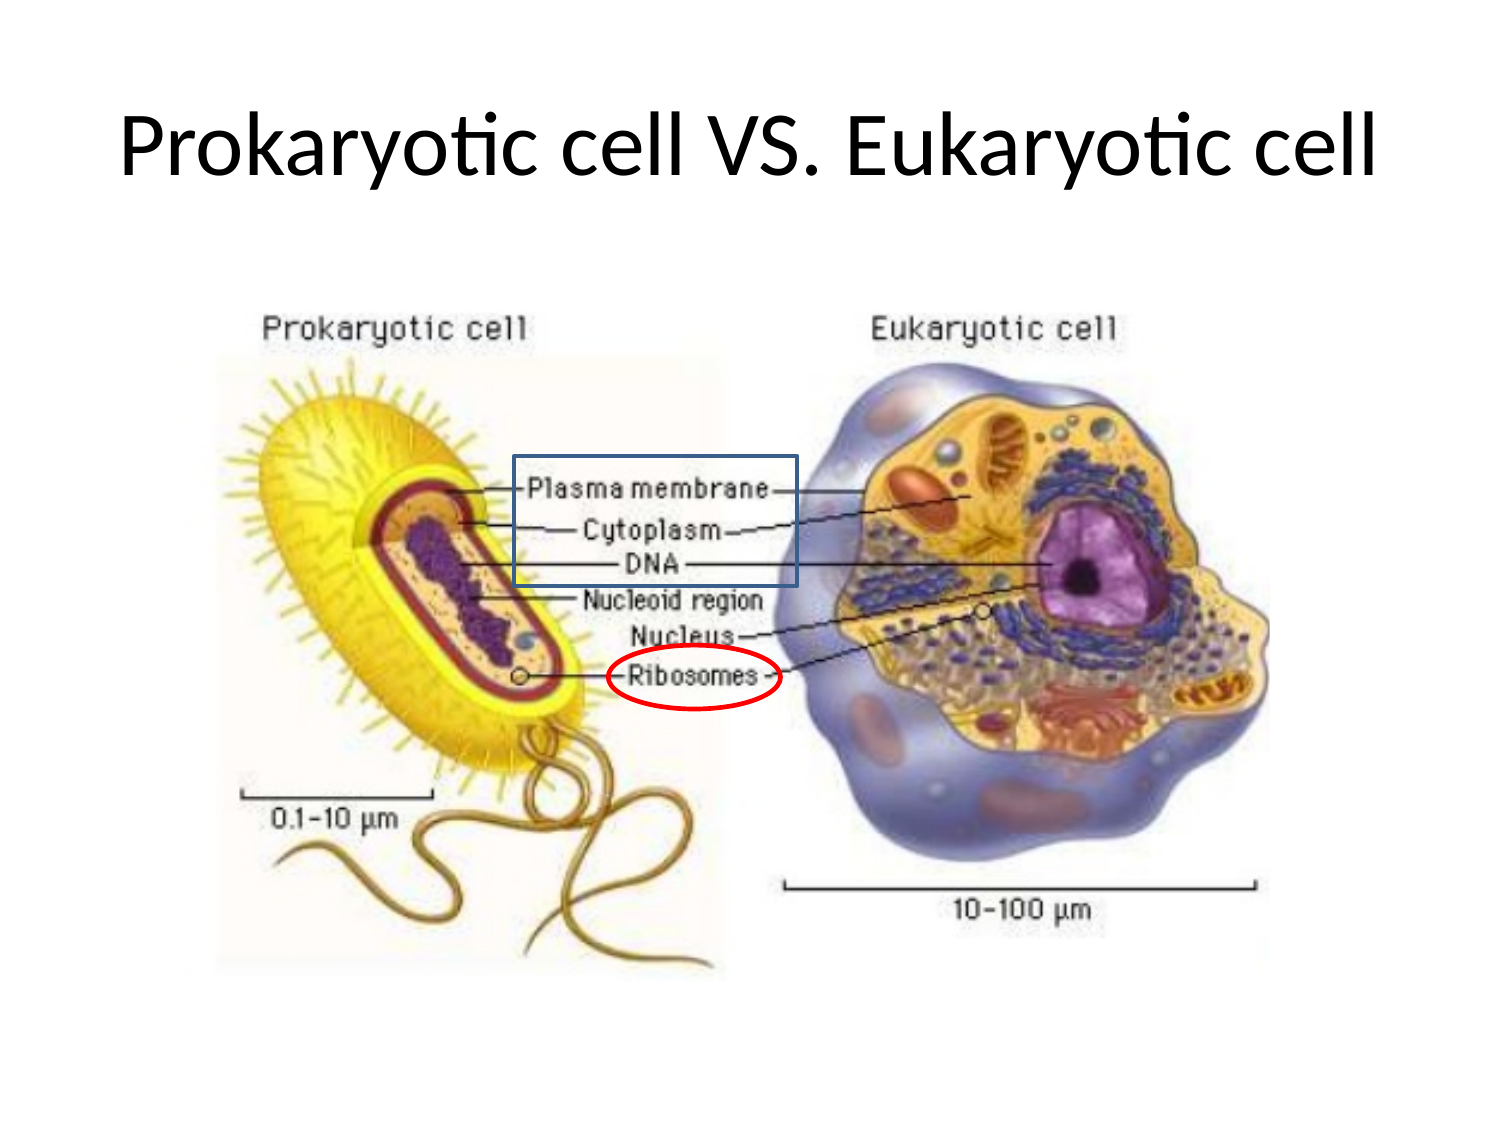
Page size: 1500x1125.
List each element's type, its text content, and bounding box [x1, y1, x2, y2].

picture [147, 278, 1270, 982]
title Prokaryotic cell VS. Eukaryotic cell [75, 45, 1425, 233]
